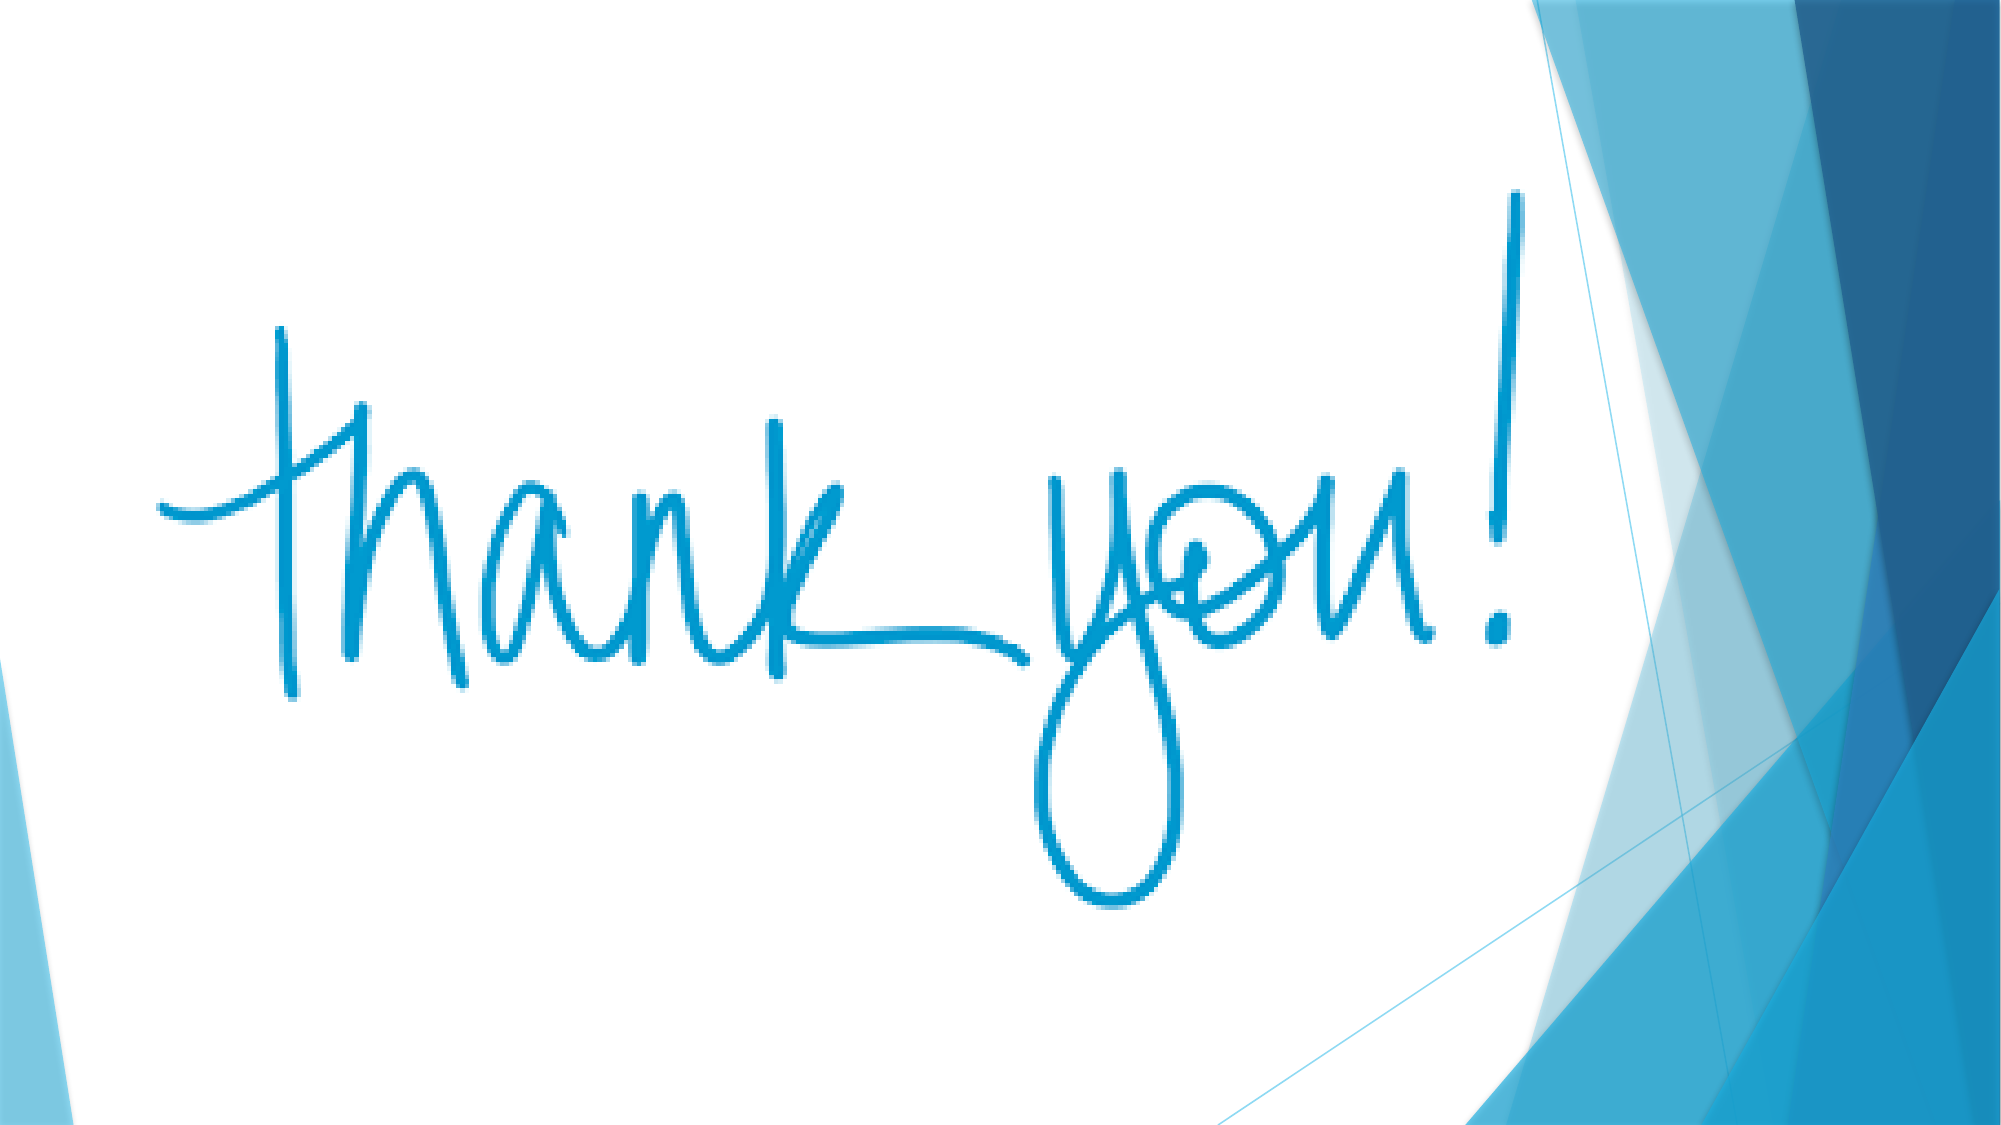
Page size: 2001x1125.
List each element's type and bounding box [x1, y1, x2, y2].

list [156, 189, 1526, 910]
